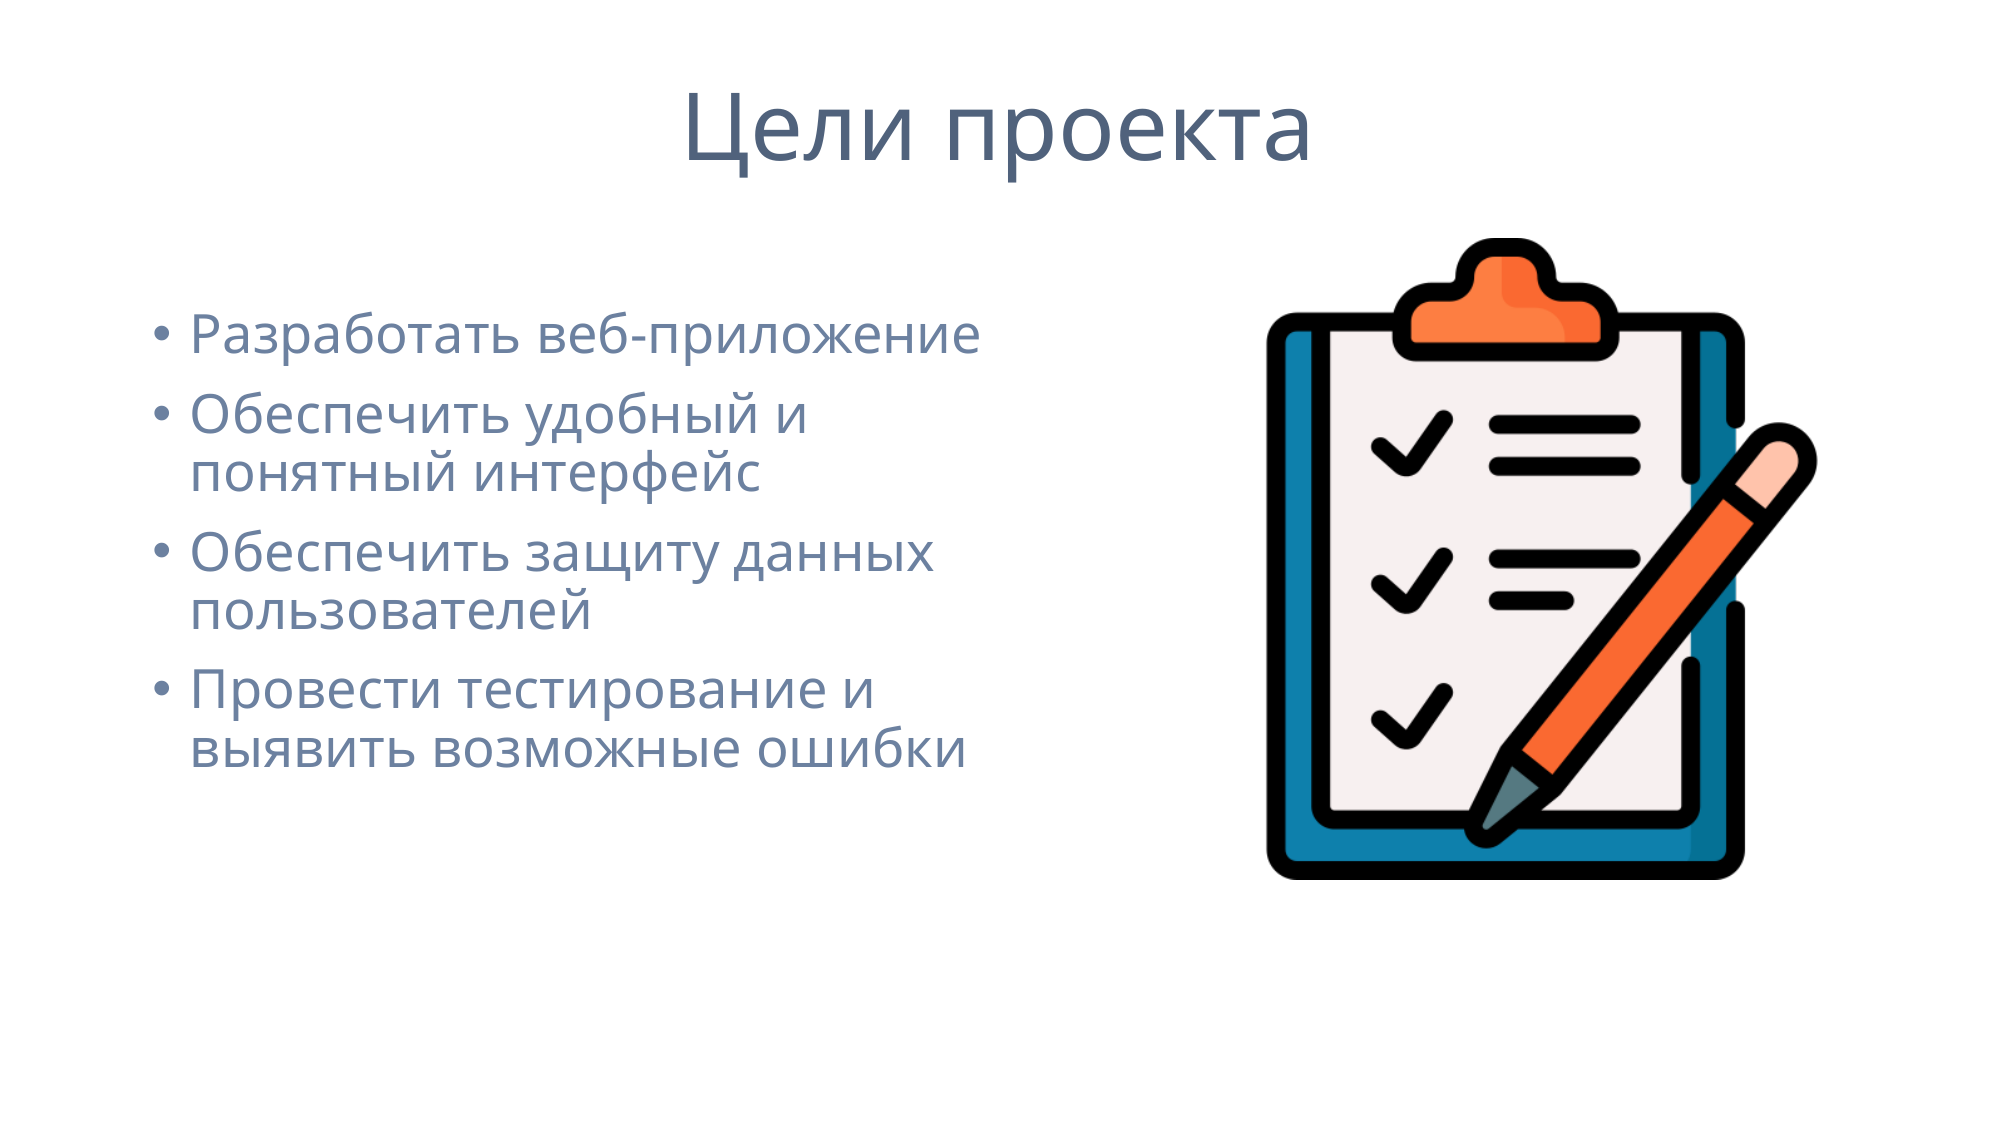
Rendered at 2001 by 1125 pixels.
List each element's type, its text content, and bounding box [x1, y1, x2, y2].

title Цели проекта [665, 21, 1335, 239]
picture [1221, 238, 1863, 880]
list Разработать веб-приложение Обеспечить удобный и понятный интерфейс Обеспечить защиту данных пользователей Провести тестирование и выявить возможные ошибки [137, 299, 1000, 989]
